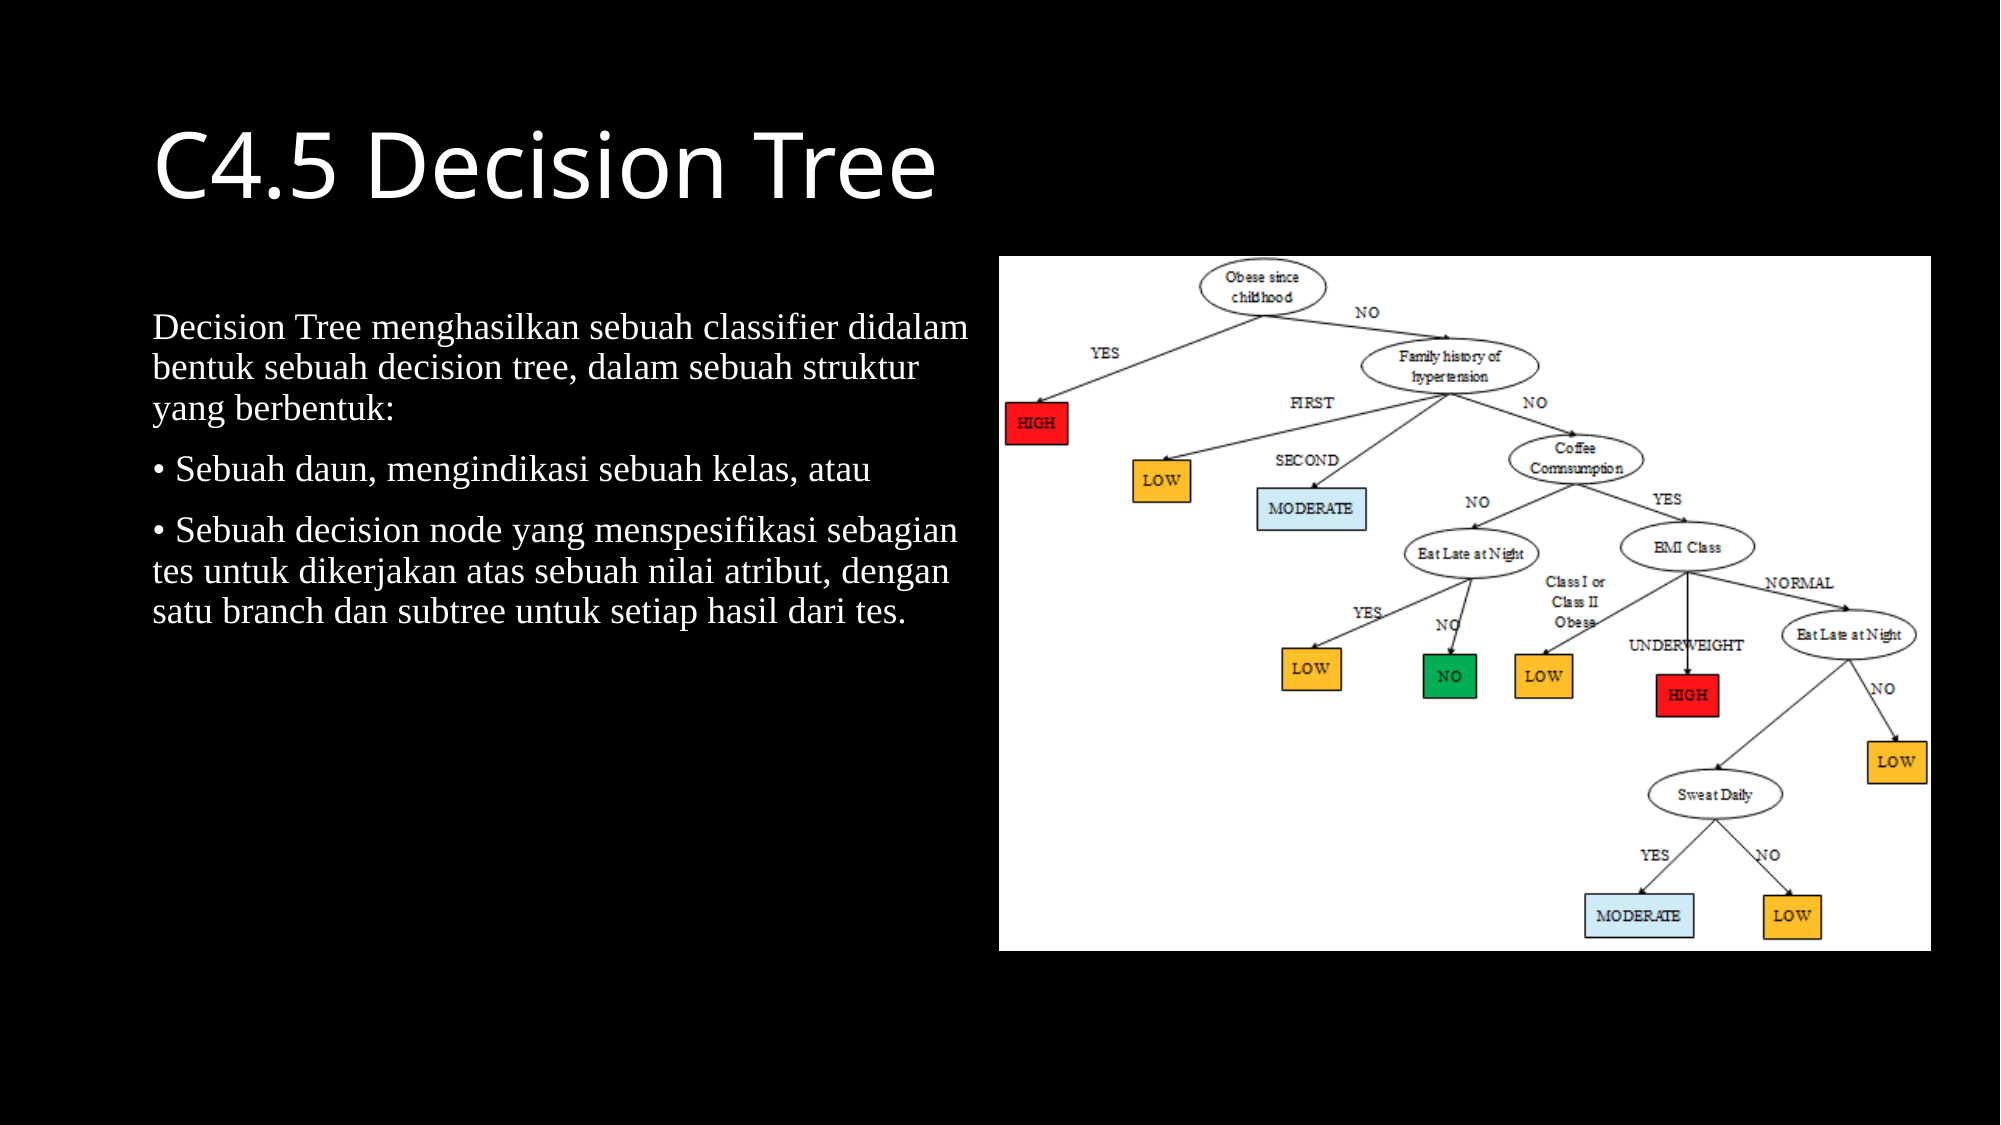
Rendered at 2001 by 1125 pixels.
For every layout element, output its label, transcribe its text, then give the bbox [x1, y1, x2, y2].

list Decision Tree menghasilkan sebuah classifier didalam bentuk sebuah decision tree, dalam sebuah struktur yang berbentuk: • Sebuah daun, mengindikasi sebuah kelas, atau • Sebuah decision node yang menspesifikasi sebagian tes untuk dikerjakan atas sebuah nilai atribut, dengan satu branch dan subtree untuk setiap hasil dari tes. [137, 299, 988, 1014]
picture [999, 256, 1931, 951]
title C4.5 Decision Tree [137, 59, 1863, 278]
